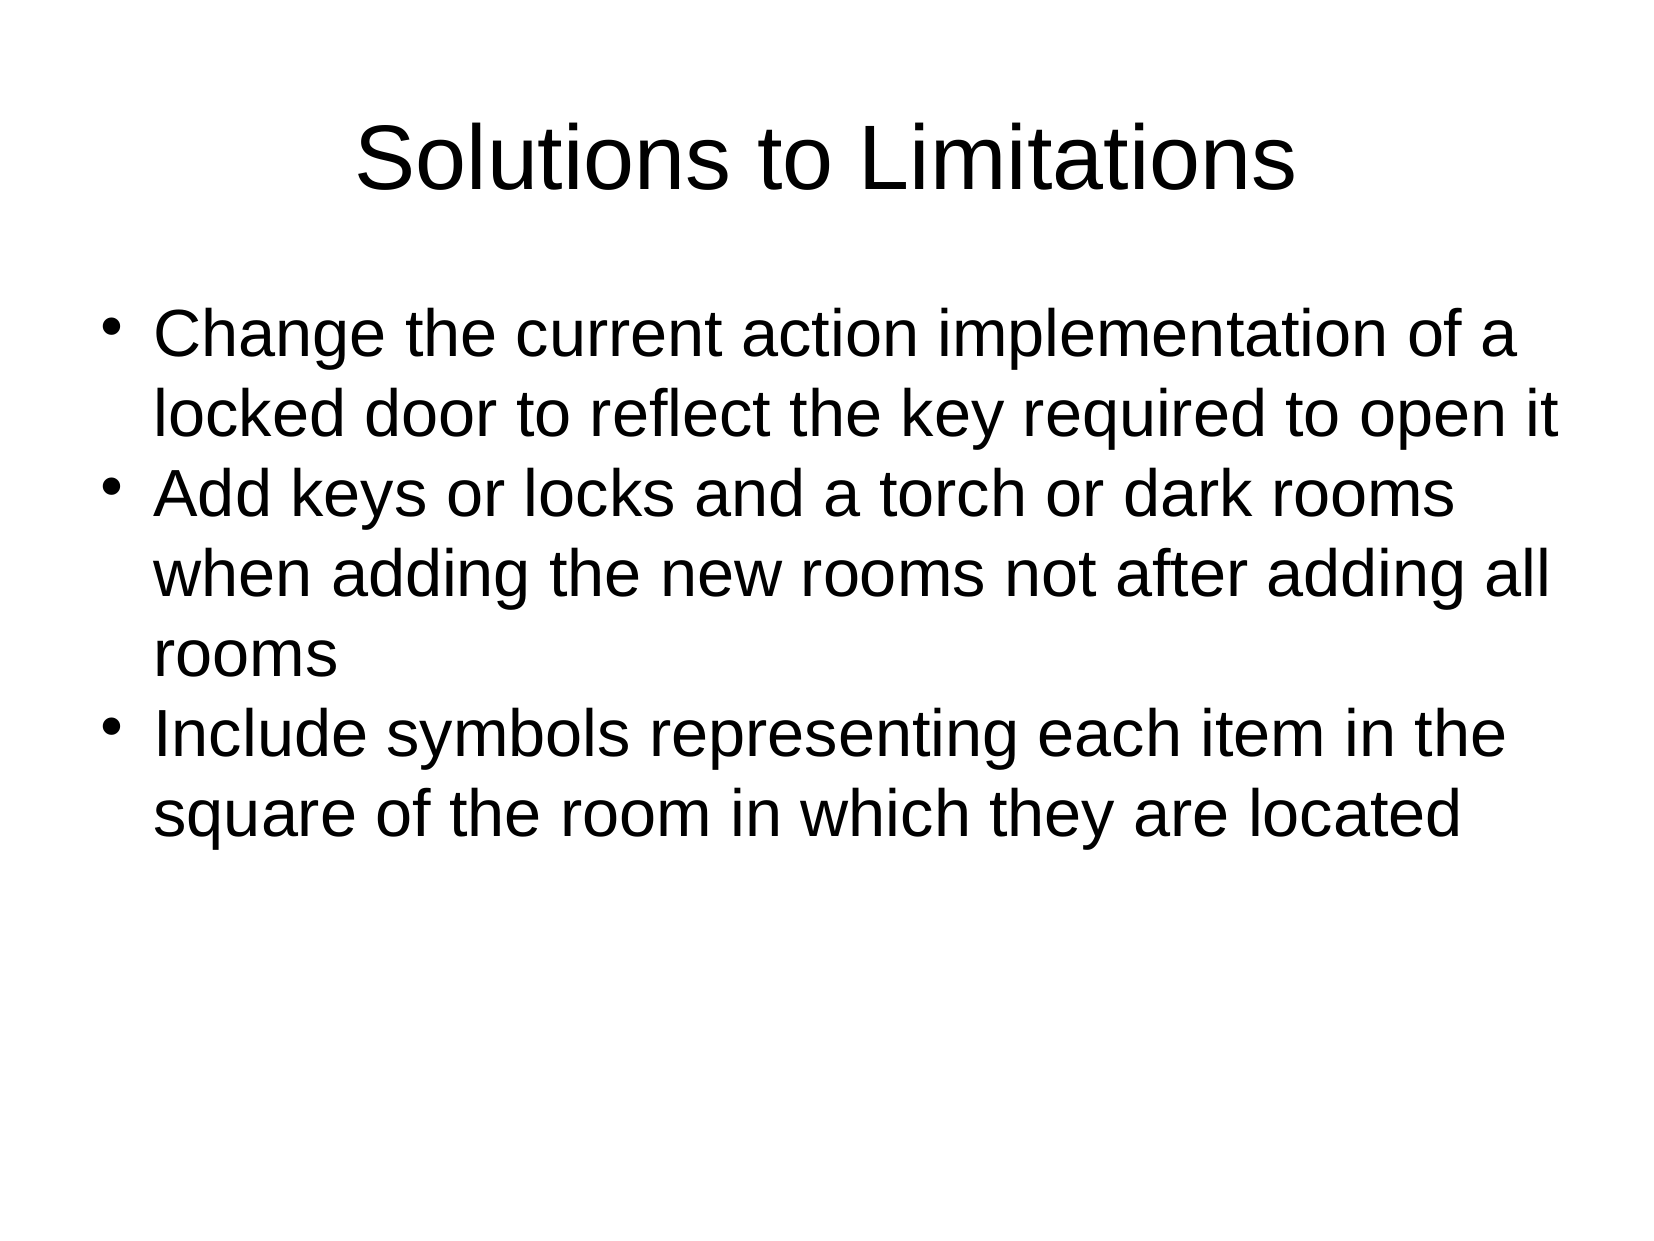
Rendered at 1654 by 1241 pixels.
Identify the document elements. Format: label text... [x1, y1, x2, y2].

text_box Solutions to Limitations [82, 49, 1571, 257]
text_box Change the current action implementation of a locked door to reflect the key required to open it Add keys or locks and a torch or dark rooms when adding the new rooms not after adding all rooms Include symbols representing each item in the square of the room in which they are located [82, 290, 1571, 1010]
